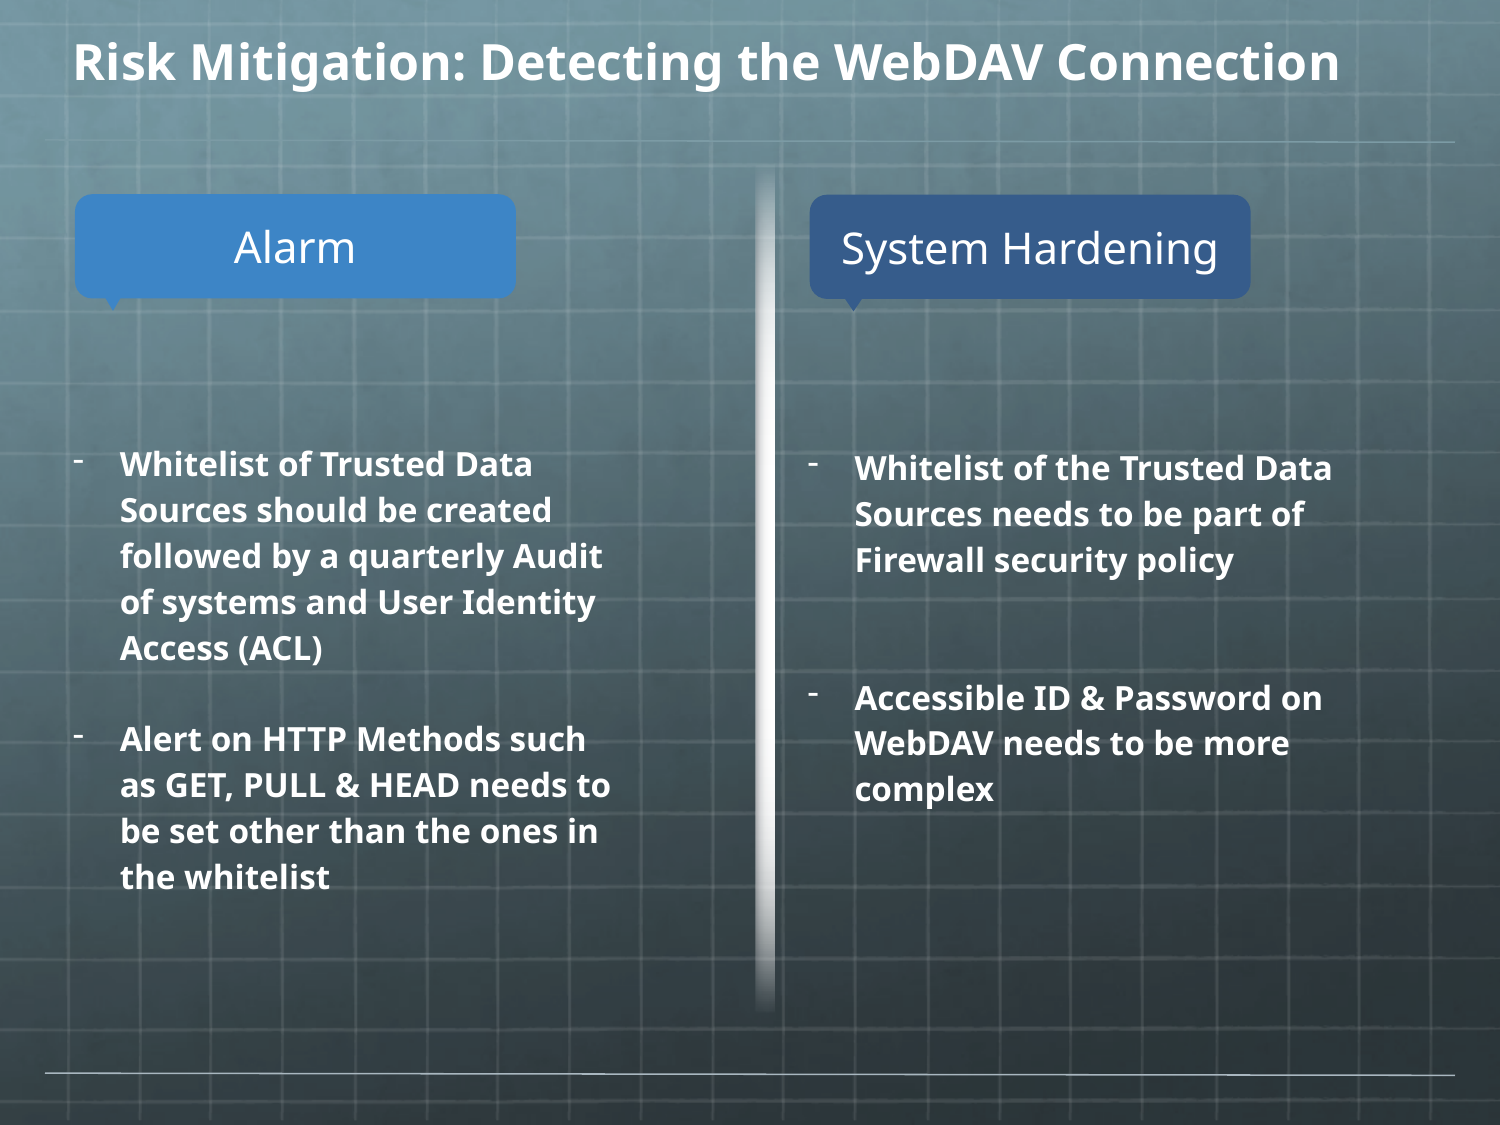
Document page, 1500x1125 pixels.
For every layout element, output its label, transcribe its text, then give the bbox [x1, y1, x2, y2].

subtitle Whitelist of Trusted Data Sources should be created followed by a quarterly Audit of systems and User Identity Access (ACL) Alert on HTTP Methods such as GET, PULL & HEAD needs to be set other than the ones in the whitelist [0, 350, 704, 1073]
title Risk Mitigation: Detecting the WebDAV Connection [0, 0, 1500, 117]
picture [0, 117, 1500, 1125]
subtitle Whitelist of the Trusted Data Sources needs to be part of Firewall security policy Accessible ID & Password on WebDAV needs to be more complex [732, 366, 1438, 1074]
